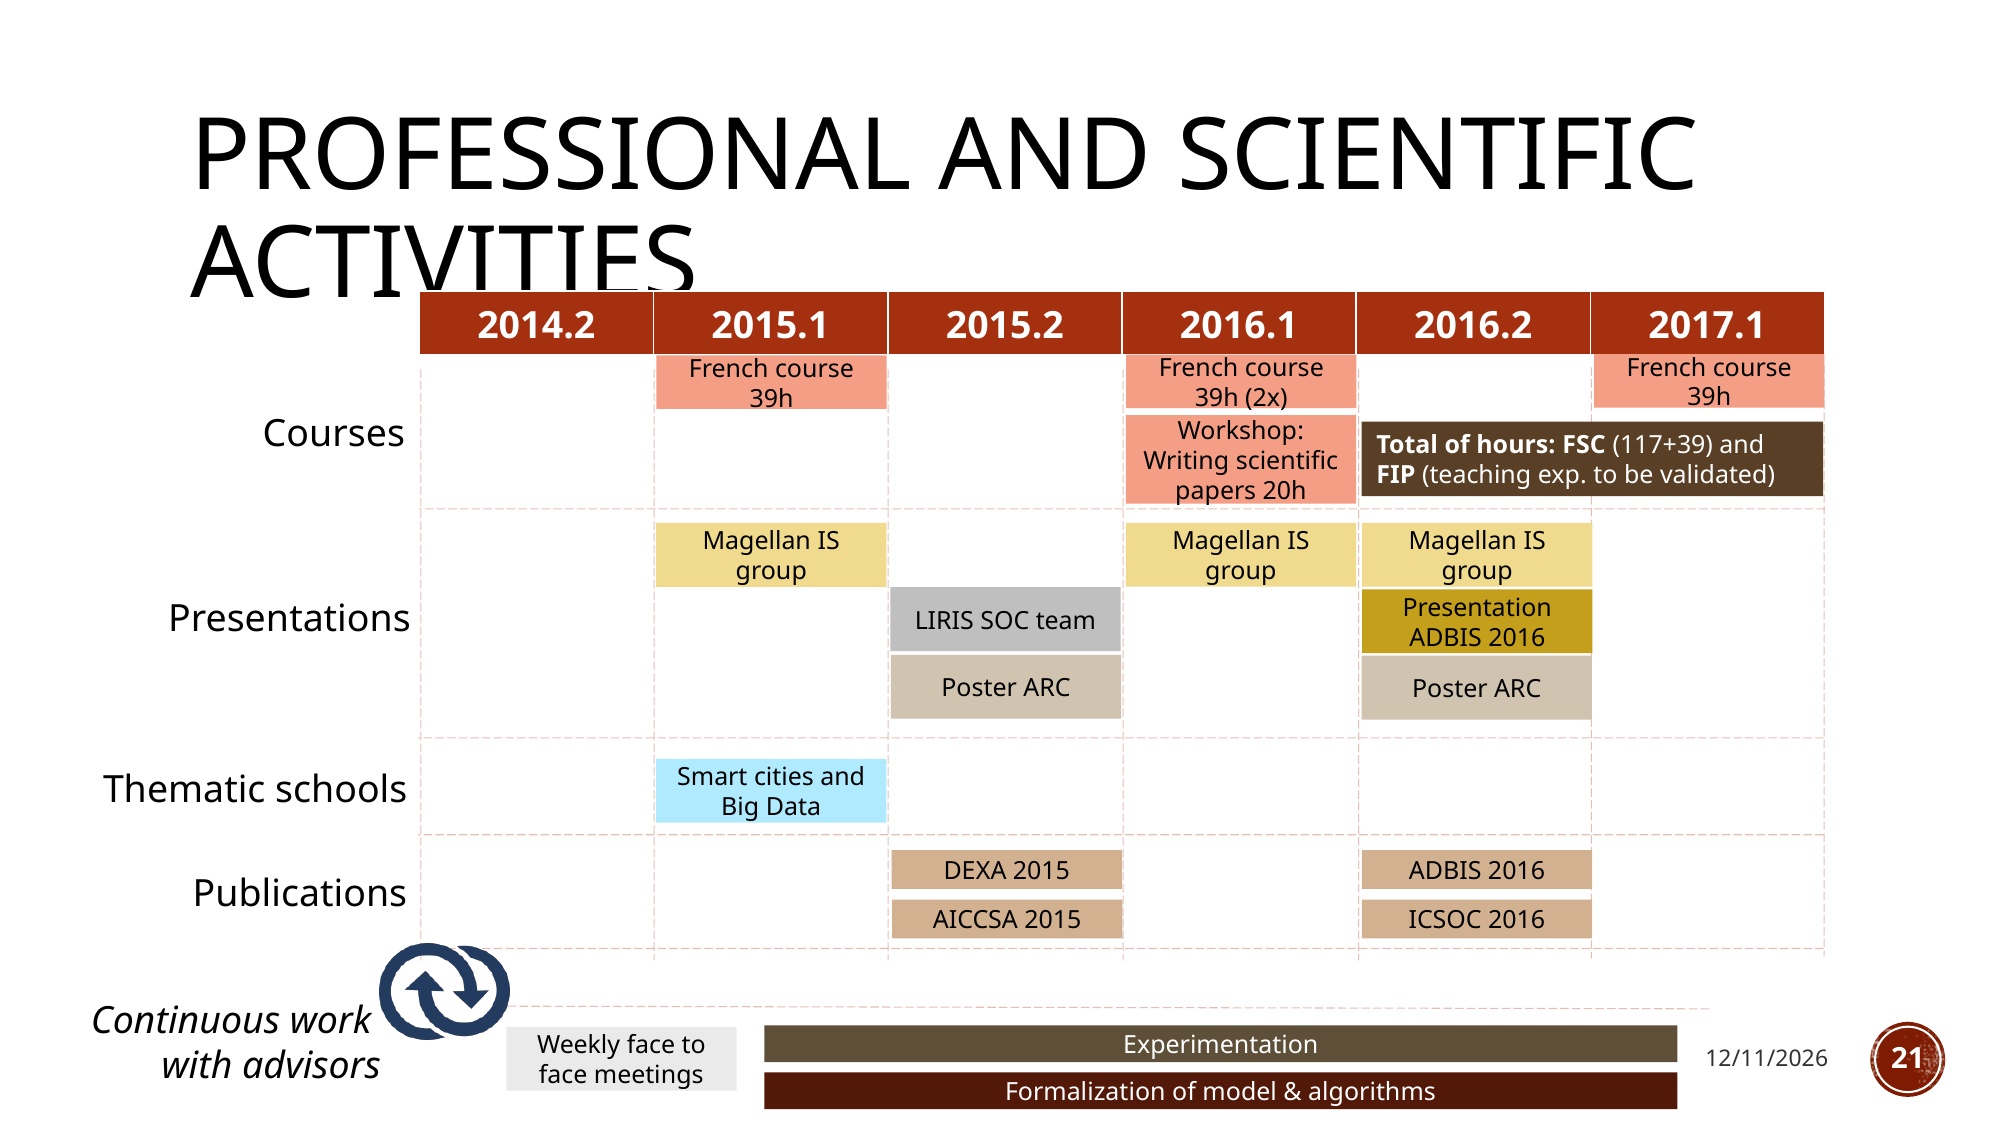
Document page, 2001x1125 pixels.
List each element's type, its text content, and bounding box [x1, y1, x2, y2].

text_box Magellan IS group [1361, 522, 1594, 588]
text_box Formalization of model & algorithms [763, 1071, 1678, 1110]
text_box ICSOC 2016 [1361, 899, 1593, 939]
text_box French course 39h [1593, 353, 1825, 409]
text_box Presentation ADBIS 2016 [1361, 588, 1594, 654]
text_box Courses [248, 401, 421, 462]
table_header 2017.1 [1591, 292, 1824, 354]
title Professional and scientific activities [175, 79, 1826, 344]
text_box Presentations [153, 586, 426, 647]
table_header 2015.1 [654, 292, 887, 354]
text_box Experimentation [763, 1024, 1678, 1063]
text_box Publications [177, 861, 423, 922]
text_box Smart cities and Big Data [655, 758, 887, 824]
slide_number 21 [1855, 1028, 1961, 1089]
text_box Magellan IS group [1125, 522, 1357, 588]
picture [361, 920, 527, 1058]
text_box Poster ARC [1361, 655, 1593, 721]
table_header 2016.2 [1357, 292, 1590, 354]
text_box French course 39h (2x) [1125, 353, 1357, 409]
text_box DEXA 2015 [891, 849, 1123, 890]
text_box ADBIS 2016 [1361, 849, 1593, 890]
text_box Workshop: Writing scientific papers 20h [1125, 414, 1357, 505]
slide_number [1306, 1028, 1844, 1089]
text_box LIRIS SOC team [889, 586, 1122, 652]
text_box French course 39h [655, 354, 888, 410]
text_box Weekly face to face meetings [505, 1026, 738, 1092]
text_box Total of hours: FSC (117+39) and FIP (teaching exp. to be validated) [1361, 421, 1824, 497]
text_box Thematic schools [88, 757, 423, 818]
text_box Continuous work with advisors [0, 988, 396, 1094]
table_header 2014.2 [420, 292, 653, 354]
text_box Magellan IS group [655, 522, 887, 588]
table_header 2015.2 [889, 292, 1121, 354]
text_box Poster ARC [890, 654, 1122, 720]
text_box AICCSA 2015 [891, 899, 1123, 939]
table_header 2016.1 [1123, 292, 1355, 354]
